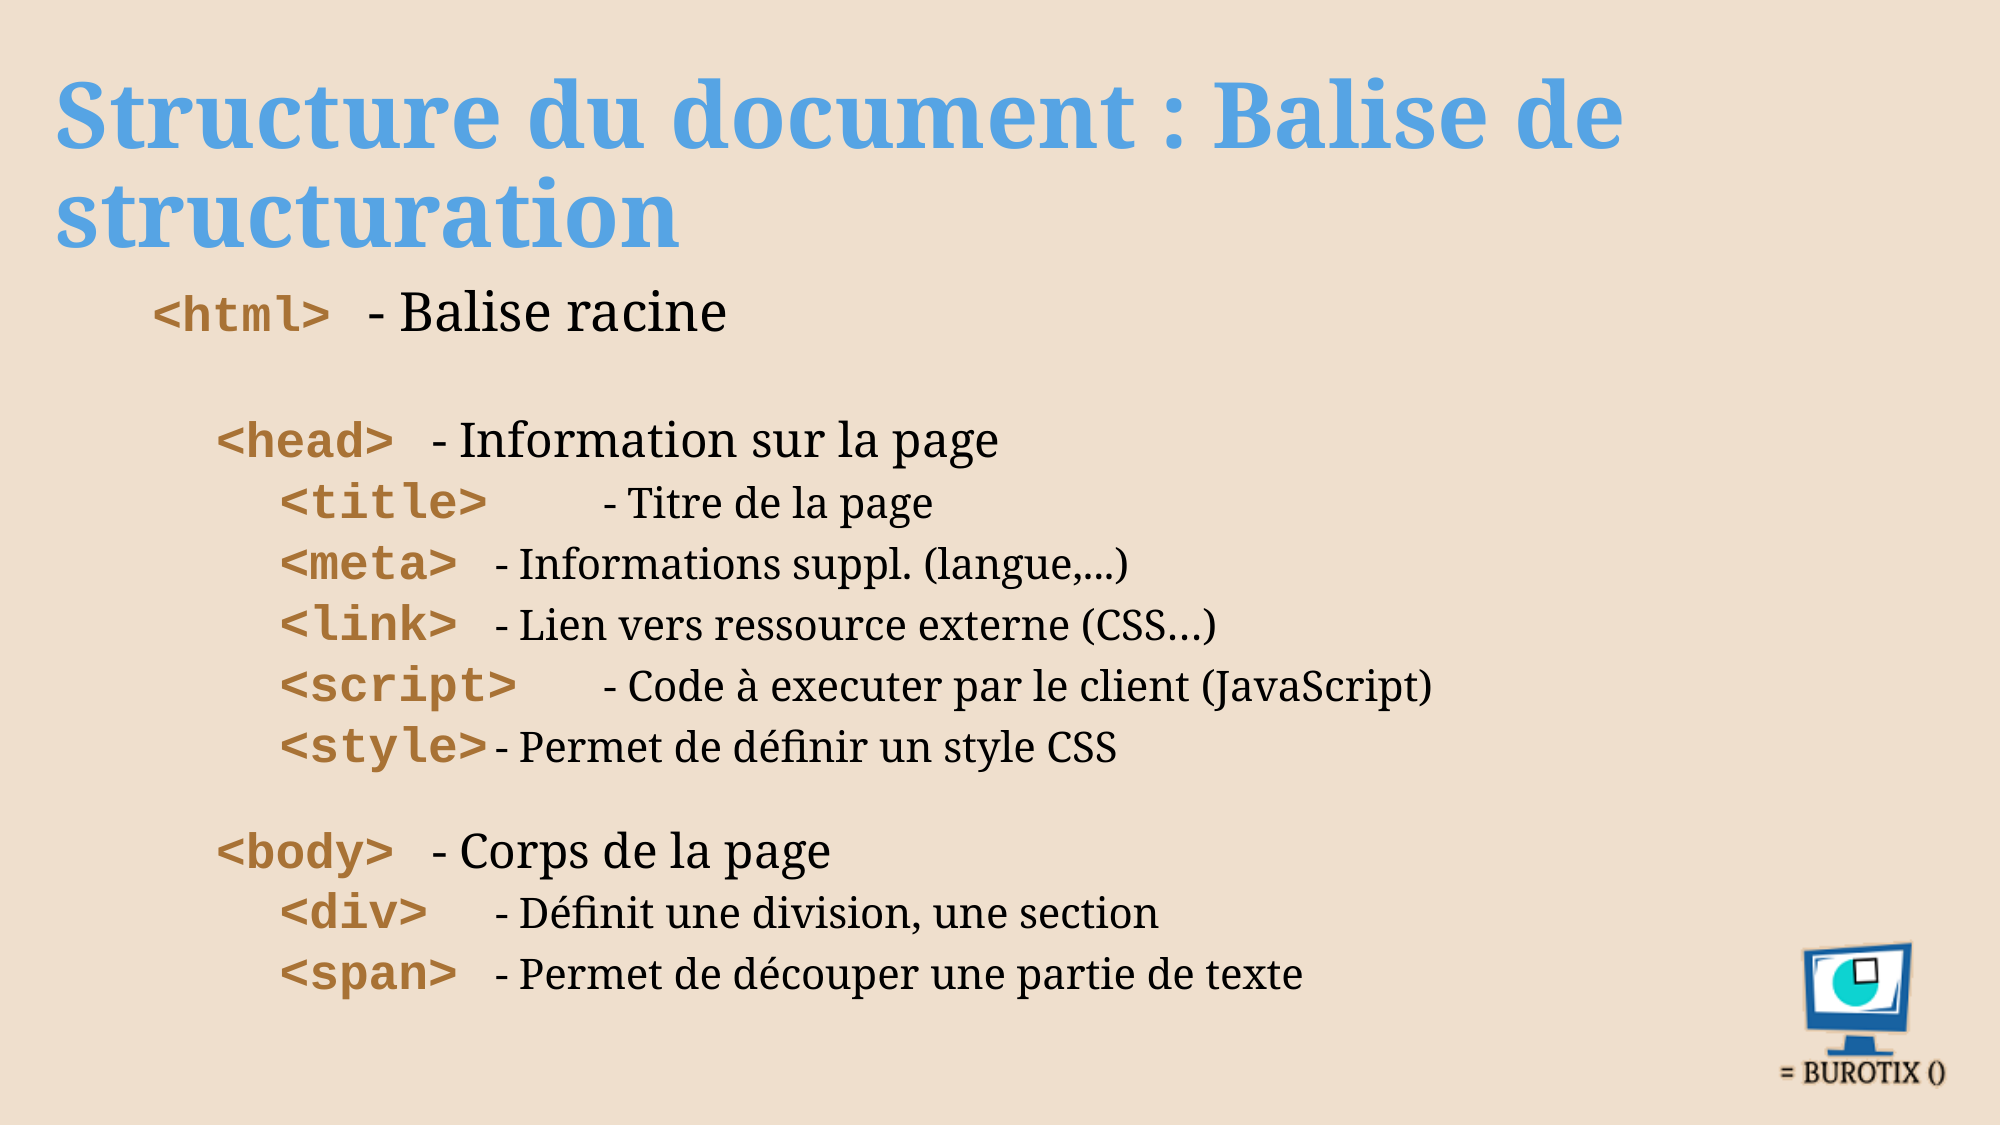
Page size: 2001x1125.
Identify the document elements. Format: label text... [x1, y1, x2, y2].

title Structure du document : Balise de structuration [40, 59, 2000, 278]
picture [1776, 938, 1949, 1089]
list <html> - Balise racine <head> - Information sur la page <title> - Titre de la page <meta> - Informations suppl. (langue,...) <link> - Lien vers ressource externe (CSS…) <script> - Code à executer par le client (JavaScript) <style> - Permet de définir un style CSS <body> - Corps de la page <div> - Définit une division, une section <span> - Permet de découper une partie de texte [137, 277, 1863, 1014]
